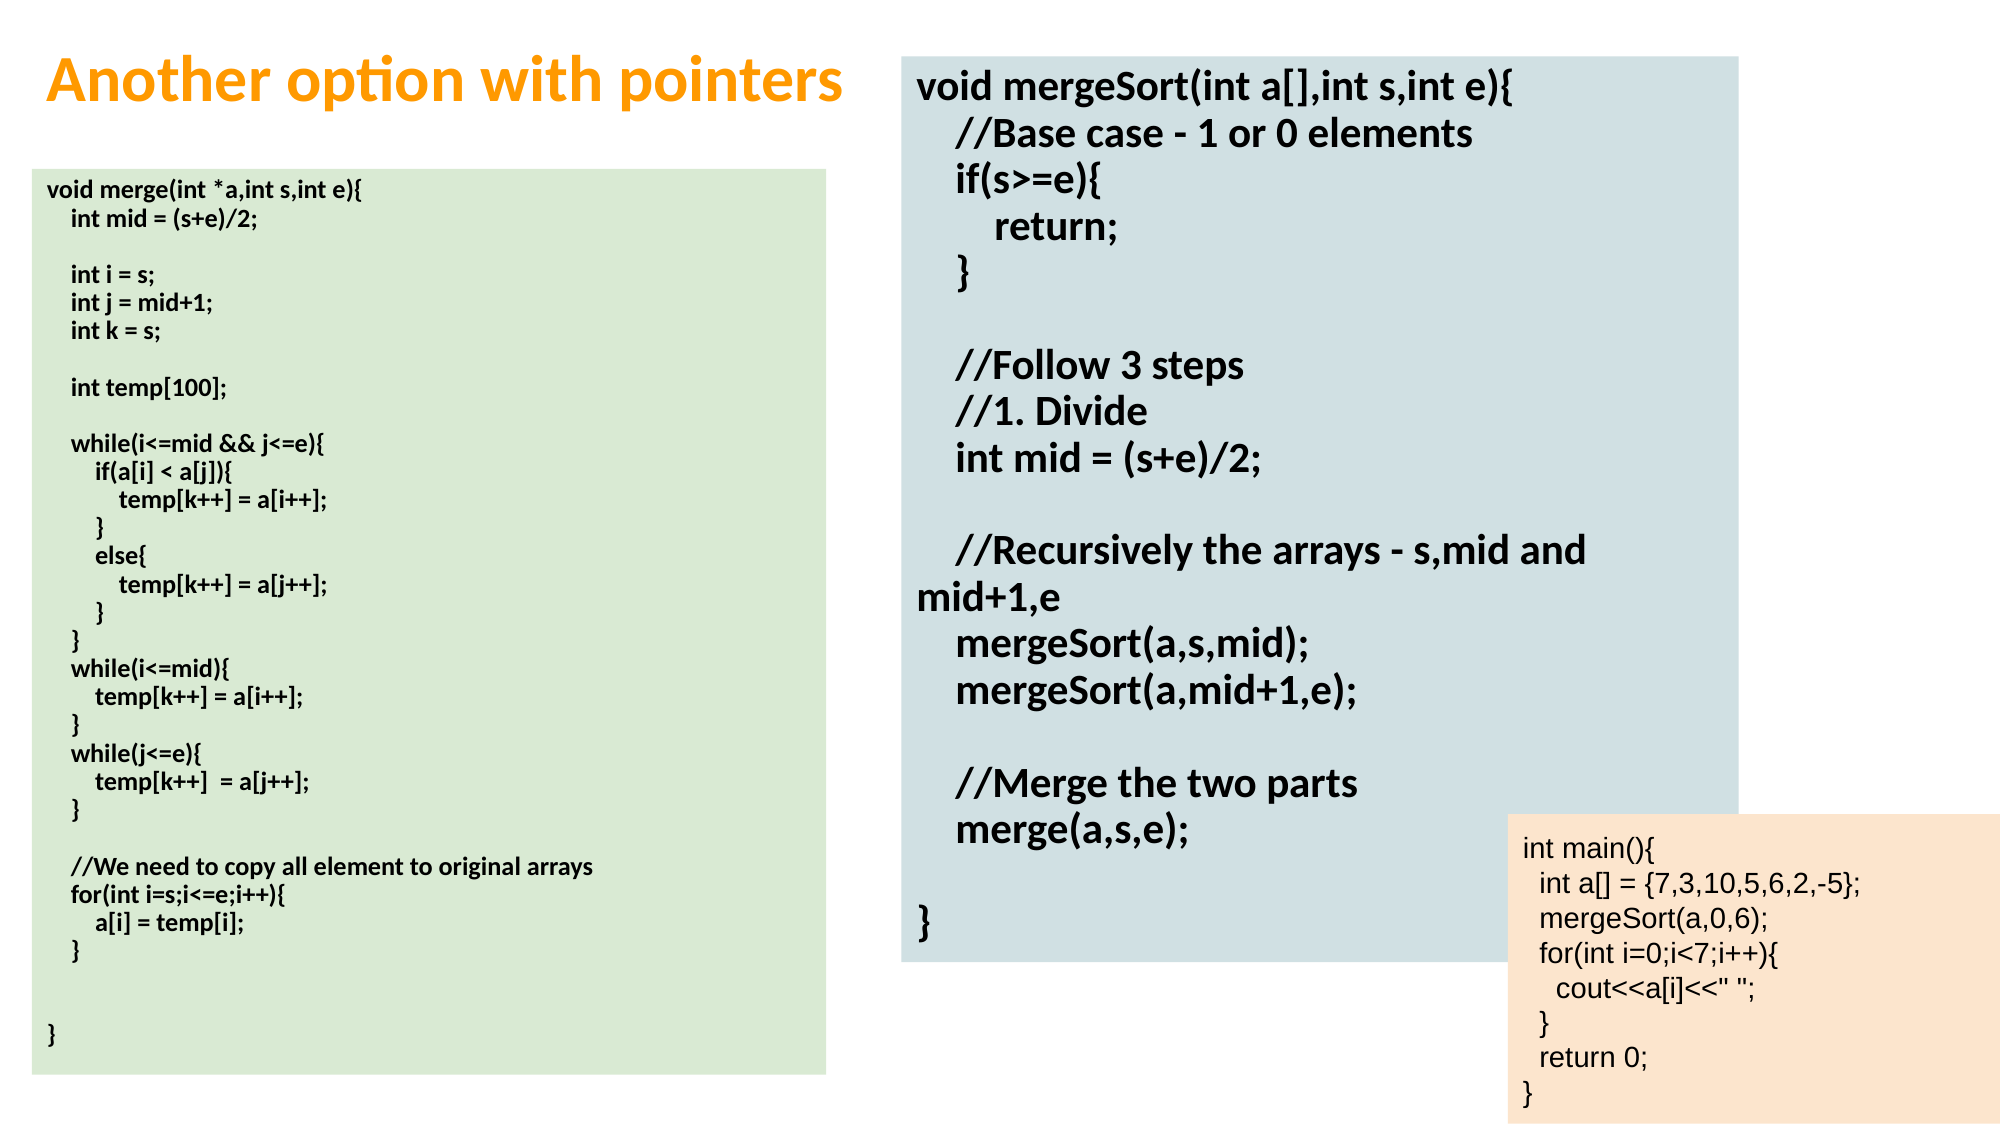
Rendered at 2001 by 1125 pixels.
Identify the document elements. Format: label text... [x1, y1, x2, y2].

list void merge(int *a,int s,int e){ int mid = (s+e)/2; int i = s; int j = mid+1; int k = s; int temp[100]; while(i<=mid && j<=e){ if(a[i] < a[j]){ temp[k++] = a[i++]; } else{ temp[k++] = a[j++]; } } while(i<=mid){ temp[k++] = a[i++]; } while(j<=e){ temp[k++] = a[j++]; } //We need to copy all element to original arrays for(int i=s;i<=e;i++){ a[i] = temp[i]; } } [31, 168, 827, 1075]
text_box int main(){ int a[] = {7,3,10,5,6,2,-5}; mergeSort(a,0,6); for(int i=0;i<7;i++){ cout<<a[i]<<" "; } return 0; } [1507, 814, 2000, 1124]
list void mergeSort(int a[],int s,int e){ //Base case - 1 or 0 elements if(s>=e){ return; } //Follow 3 steps //1. Divide int mid = (s+e)/2; //Recursively the arrays - s,mid and mid+1,e mergeSort(a,s,mid); mergeSort(a,mid+1,e); //Merge the two parts merge(a,s,e); } [901, 56, 1739, 963]
title Another option with pointers [31, 27, 1066, 133]
